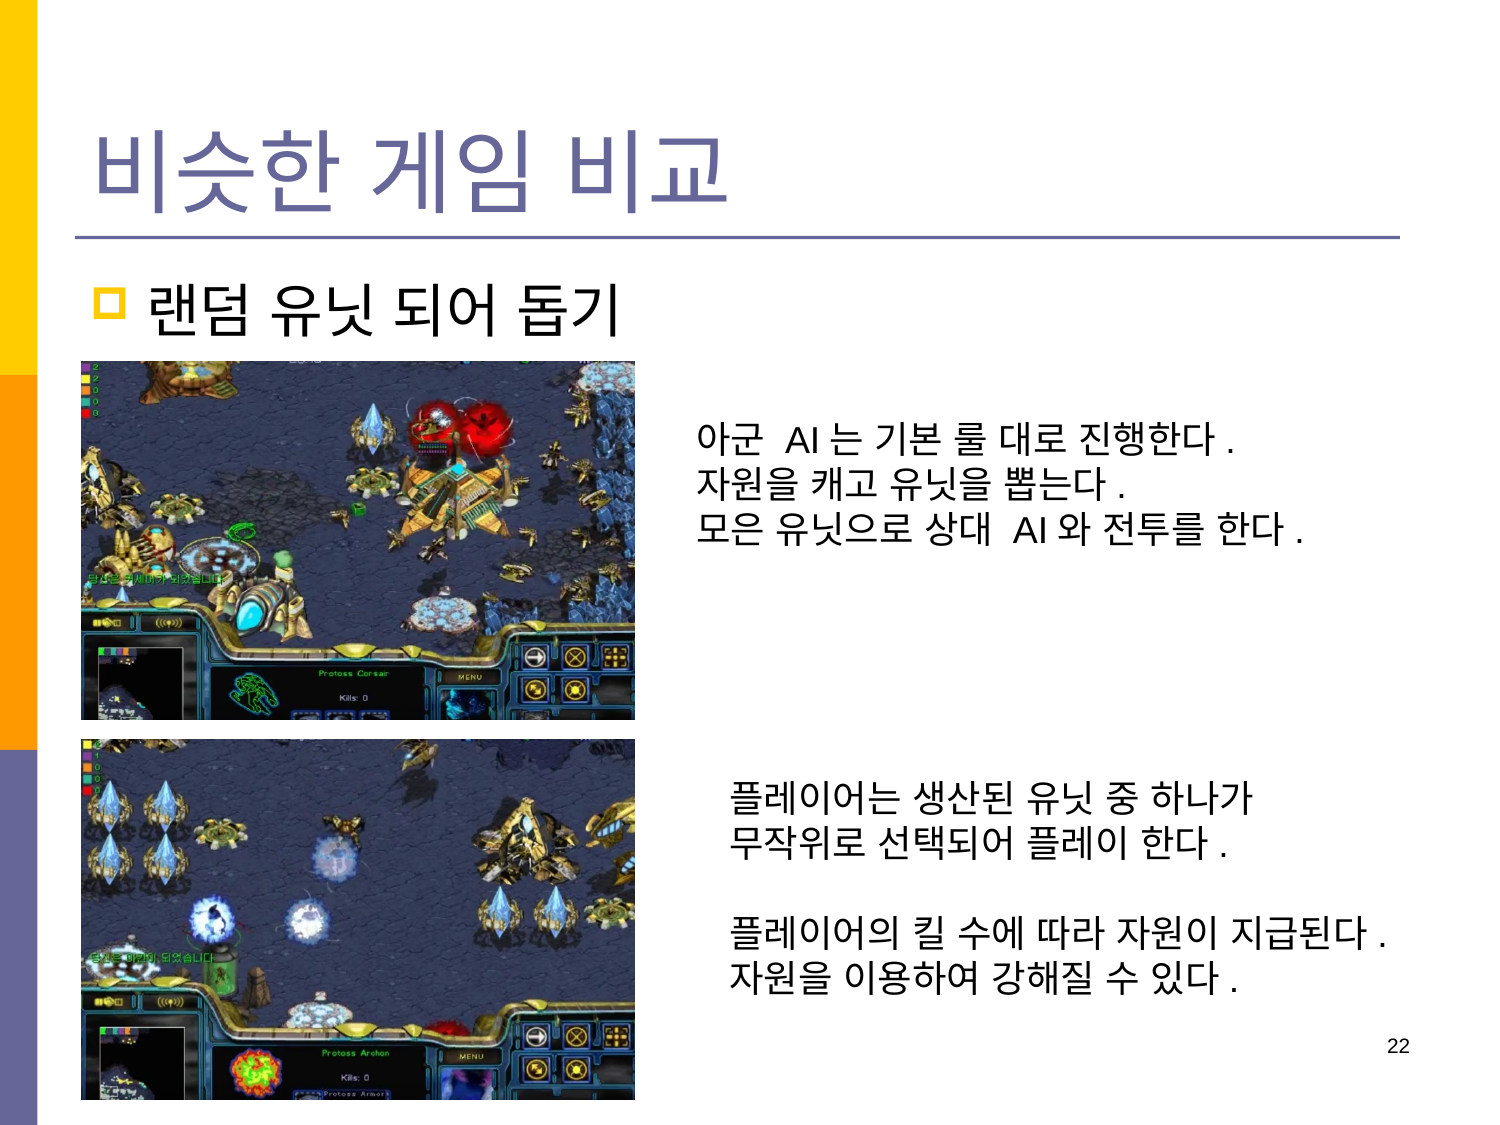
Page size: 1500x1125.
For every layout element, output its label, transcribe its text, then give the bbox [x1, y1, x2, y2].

text_box 플레이어는 생산된 유닛 중 하나가 무작위로 선택되어 플레이 한다. 플레이어의 킬 수에 따라 자원이 지급된다. 자원을 이용하여 강해질 수 있다. [714, 767, 1403, 1008]
picture [81, 361, 635, 720]
slide_number 22 [1074, 1025, 1425, 1100]
text_box 아군 AI는 기본 룰 대로 진행한다. 자원을 캐고 유닛을 뽑는다. 모은 유닛으로 상대 AI와 전투를 한다. [681, 408, 1383, 559]
list 랜덤 유닛 되어 돕기 [75, 266, 1425, 1010]
picture [81, 739, 635, 1101]
title 비슷한 게임 비교 [75, 45, 1425, 233]
